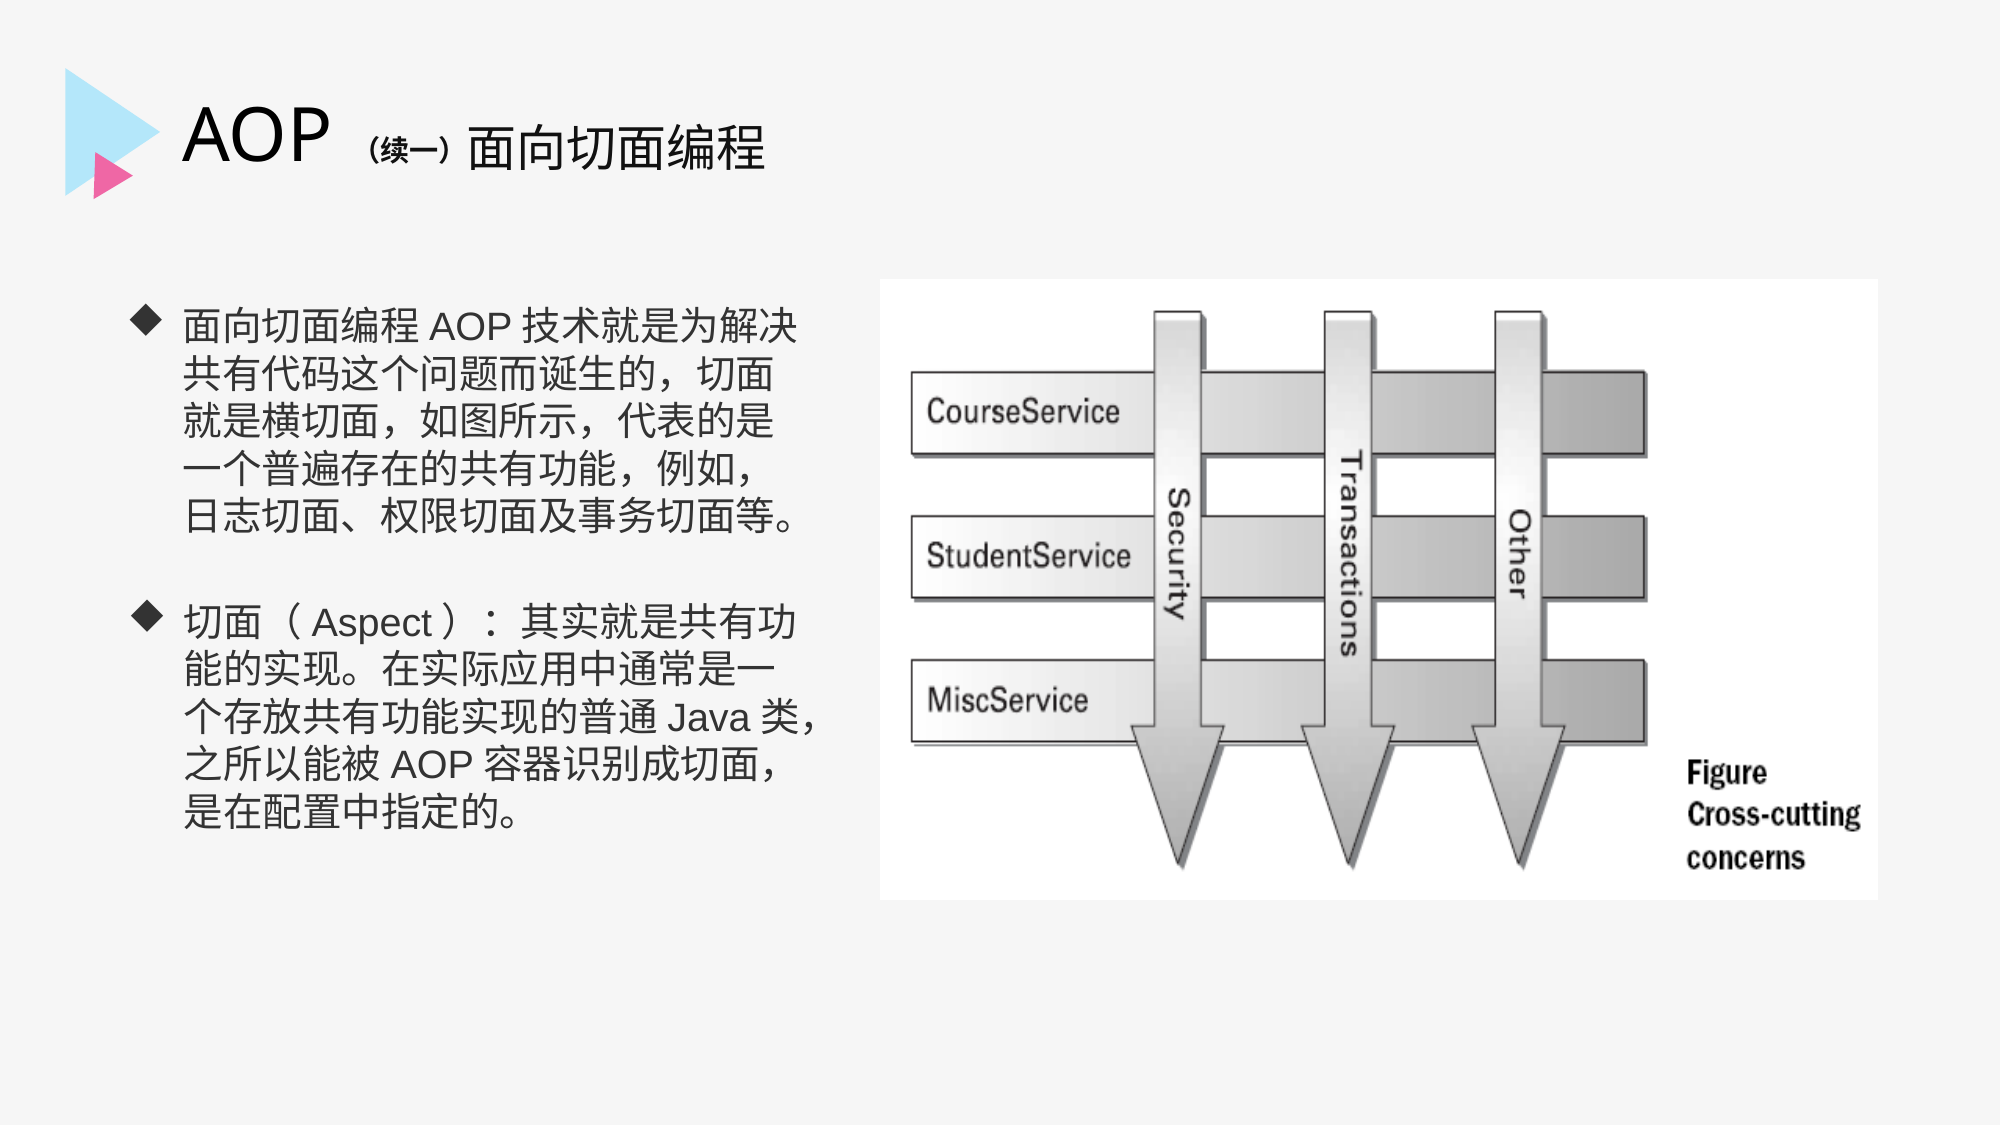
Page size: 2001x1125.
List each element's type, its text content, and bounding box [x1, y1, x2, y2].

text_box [65, 68, 161, 196]
picture [880, 279, 1878, 900]
text_box 切面（Aspect）：其实就是共有功能的实现。在实际应用中通常是一个存放共有功能实现的普通Java类，之所以能被AOP容器识别成切面，是在配置中指定的。 [112, 589, 827, 842]
text_box 面向切面编程AOP技术就是为解决共有代码这个问题而诞生的，切面就是横切面，如图所示，代表的是一个普遍存在的共有功能，例如，日志切面、权限切面及事务切面等。 [111, 293, 827, 546]
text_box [170, 78, 784, 185]
